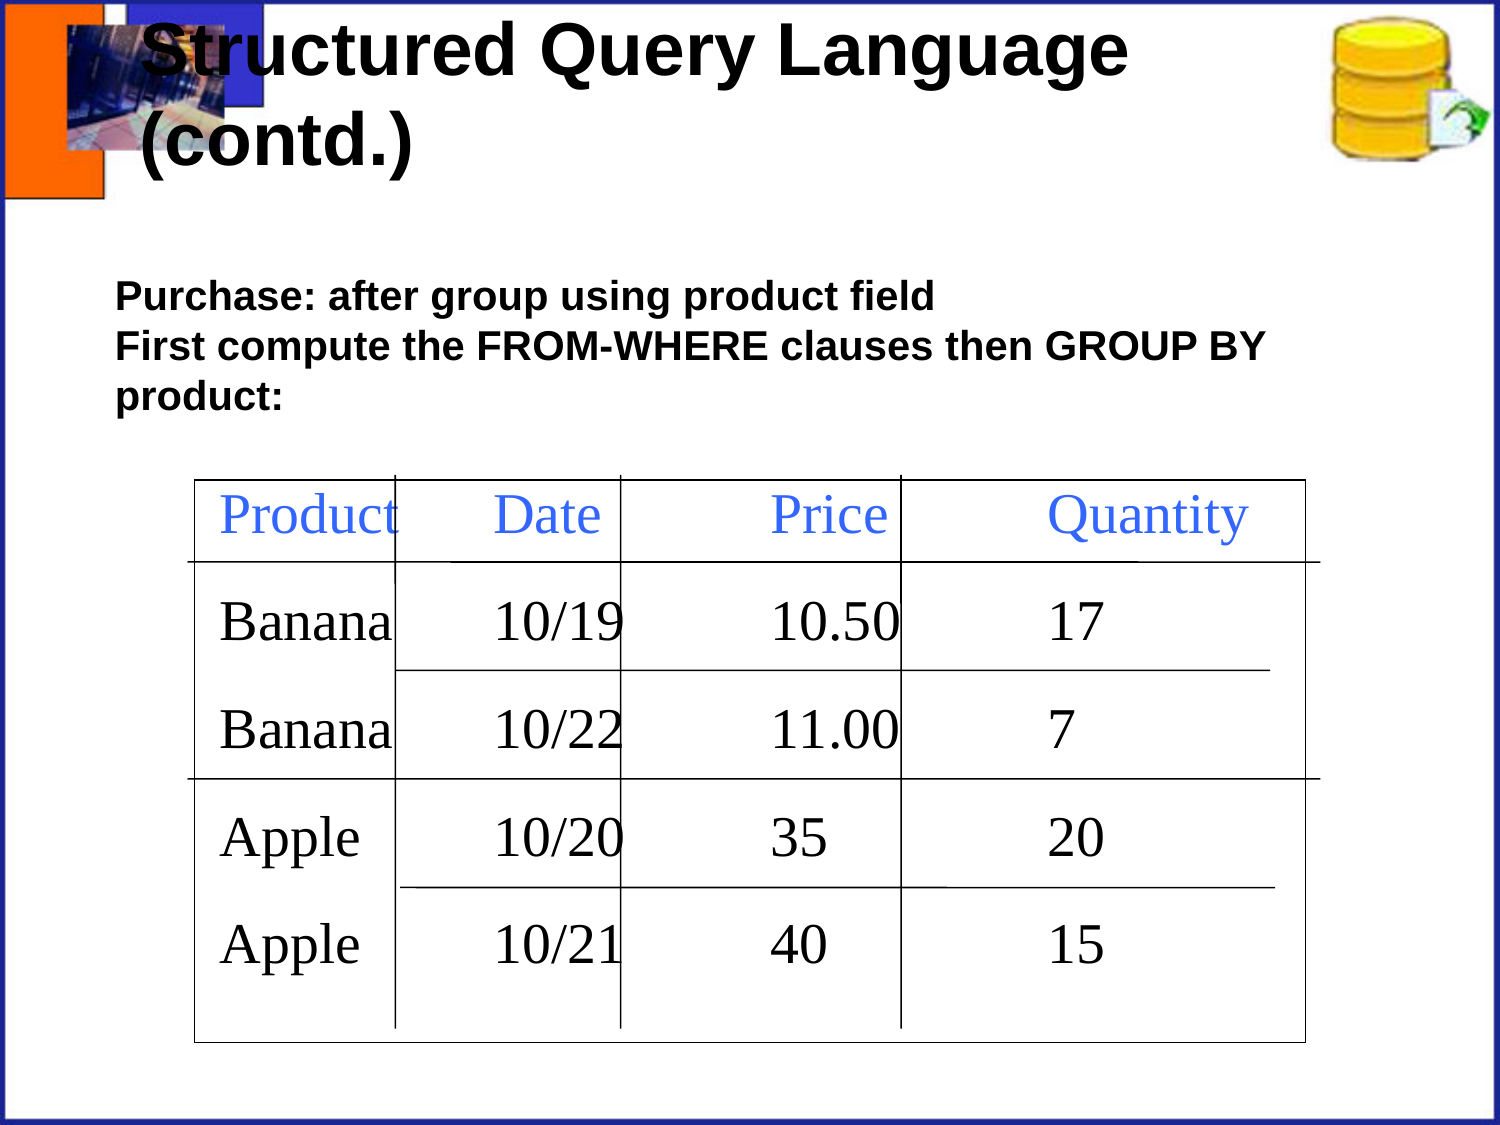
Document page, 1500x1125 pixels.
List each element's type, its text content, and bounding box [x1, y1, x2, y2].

title Purchase: after group using product field First compute the FROM-WHERE clauses then GROUP BY product: [99, 237, 1388, 451]
picture [0, 0, 1500, 1125]
text_box Structured Query Language (contd.) [125, 75, 1404, 188]
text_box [187, 474, 1321, 1043]
